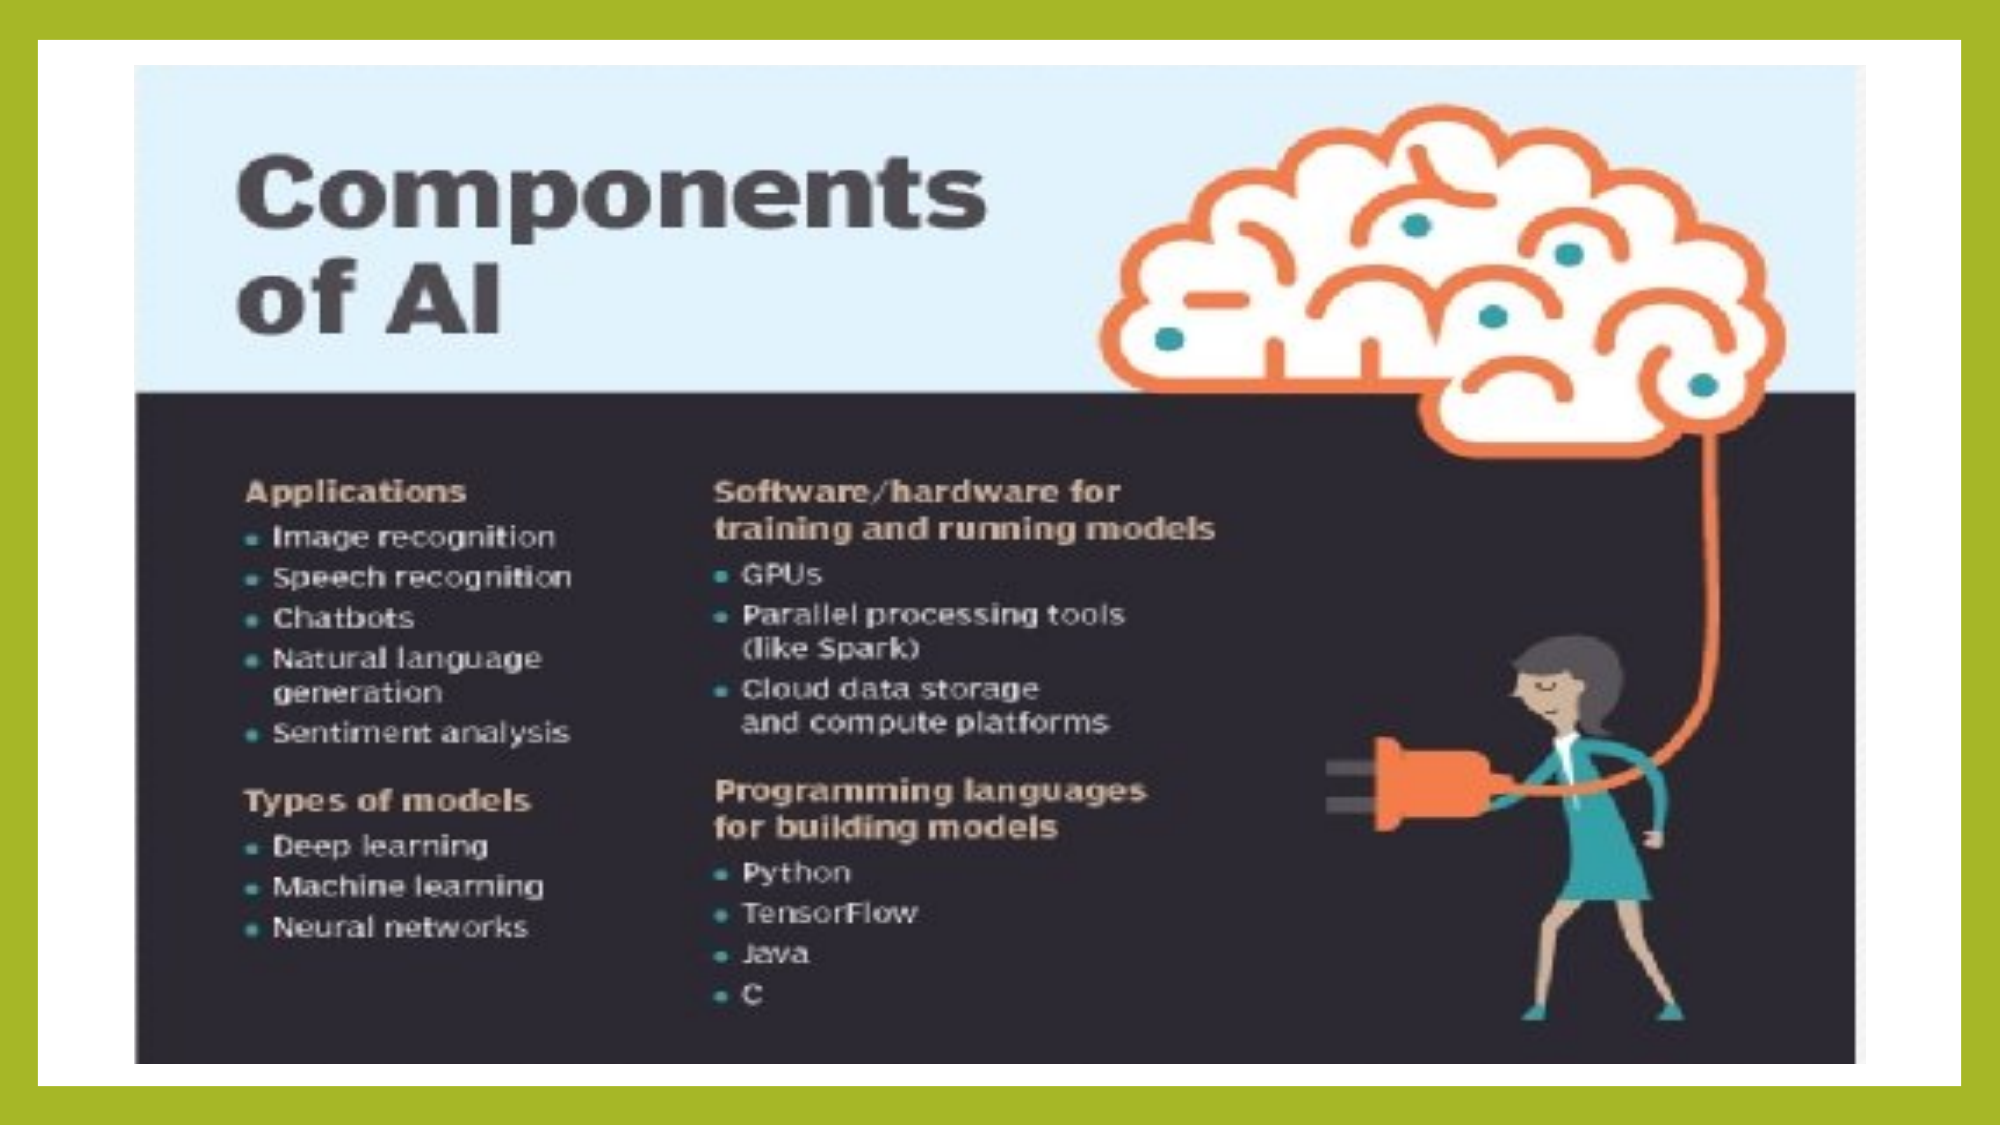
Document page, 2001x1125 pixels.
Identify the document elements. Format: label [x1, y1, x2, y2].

picture [133, 65, 1867, 1065]
